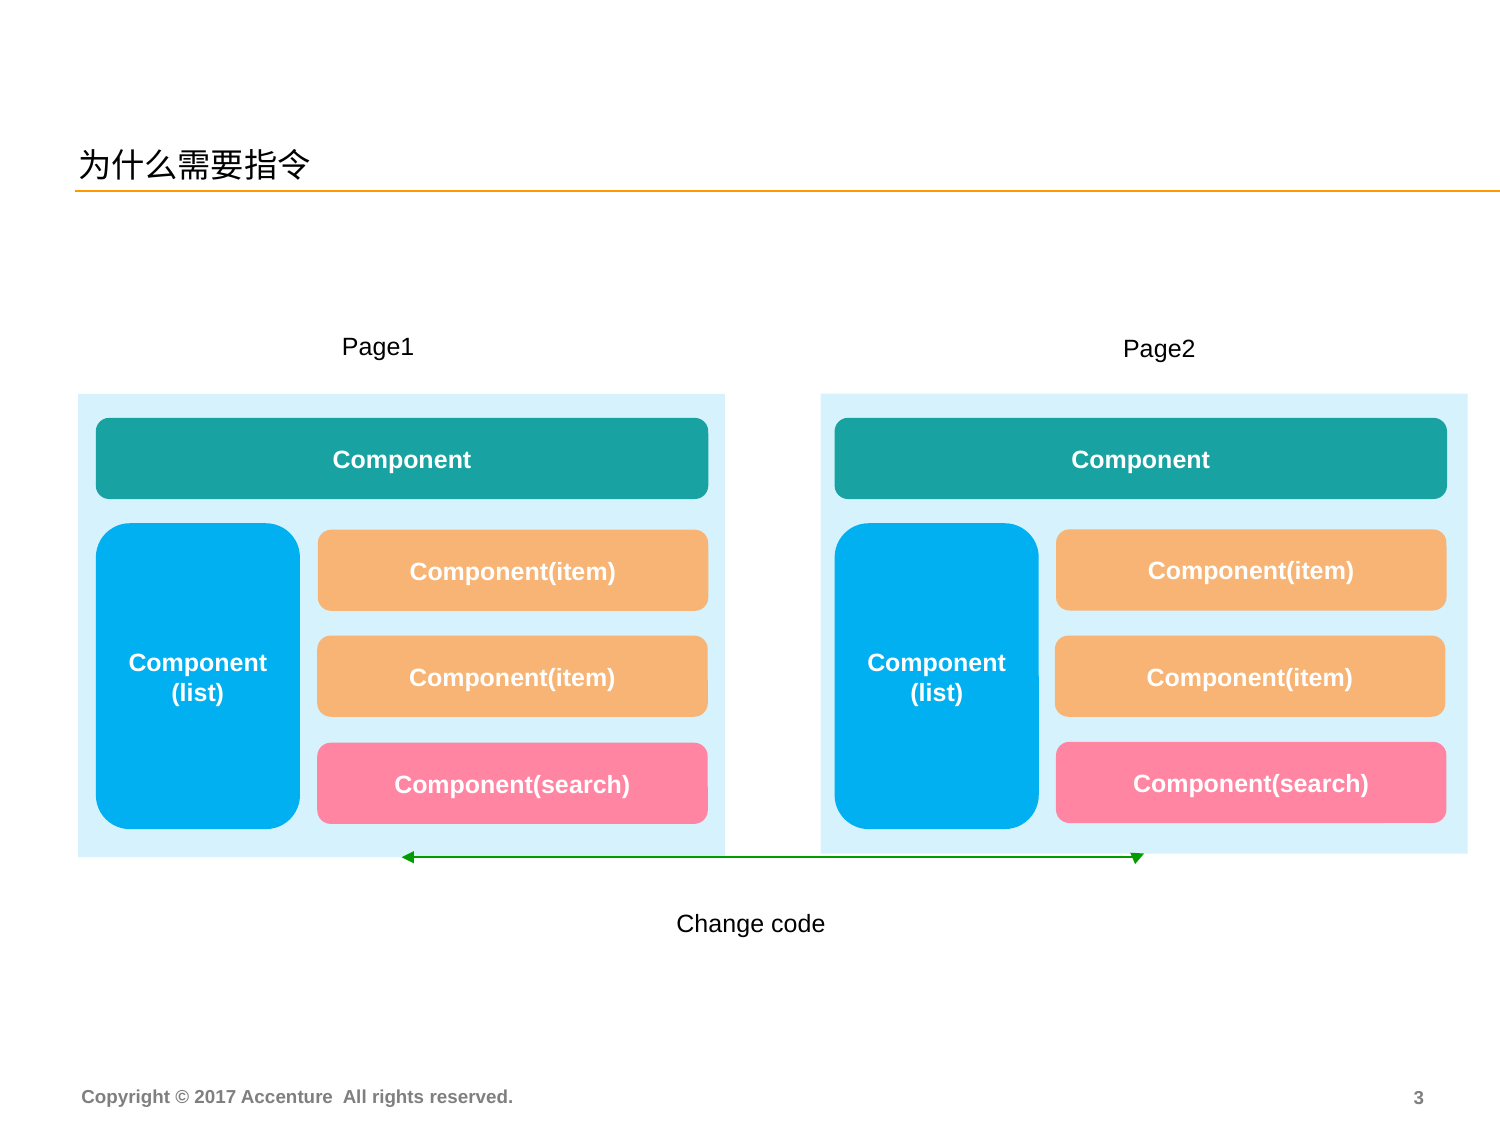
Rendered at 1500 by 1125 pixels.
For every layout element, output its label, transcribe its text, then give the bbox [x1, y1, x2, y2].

text_box Copyright © 2017 Accenture All rights reserved. [43, 1077, 566, 1116]
text_box [819, 392, 1470, 856]
text_box Page2 [907, 324, 1411, 372]
text_box 2 [1336, 1076, 1424, 1117]
text_box [76, 392, 727, 859]
text_box Component(item) [315, 527, 711, 614]
text_box Component (list) [93, 521, 303, 832]
text_box Page1 [126, 322, 630, 370]
text_box Component(item) [315, 633, 710, 719]
text_box Component(search) [315, 740, 710, 827]
text_box Component(item) [1053, 527, 1449, 613]
text_box Component(item) [1052, 633, 1448, 719]
text_box Change code [780, 899, 1003, 947]
text_box Change code [499, 899, 765, 947]
text_box Component [832, 415, 1450, 502]
text_box Component (list) [832, 521, 1041, 832]
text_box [770, 483, 775, 1125]
text_box Component(search) [1053, 739, 1449, 826]
title 为什么需要指令 [78, 92, 1424, 222]
text_box Component [93, 415, 711, 502]
